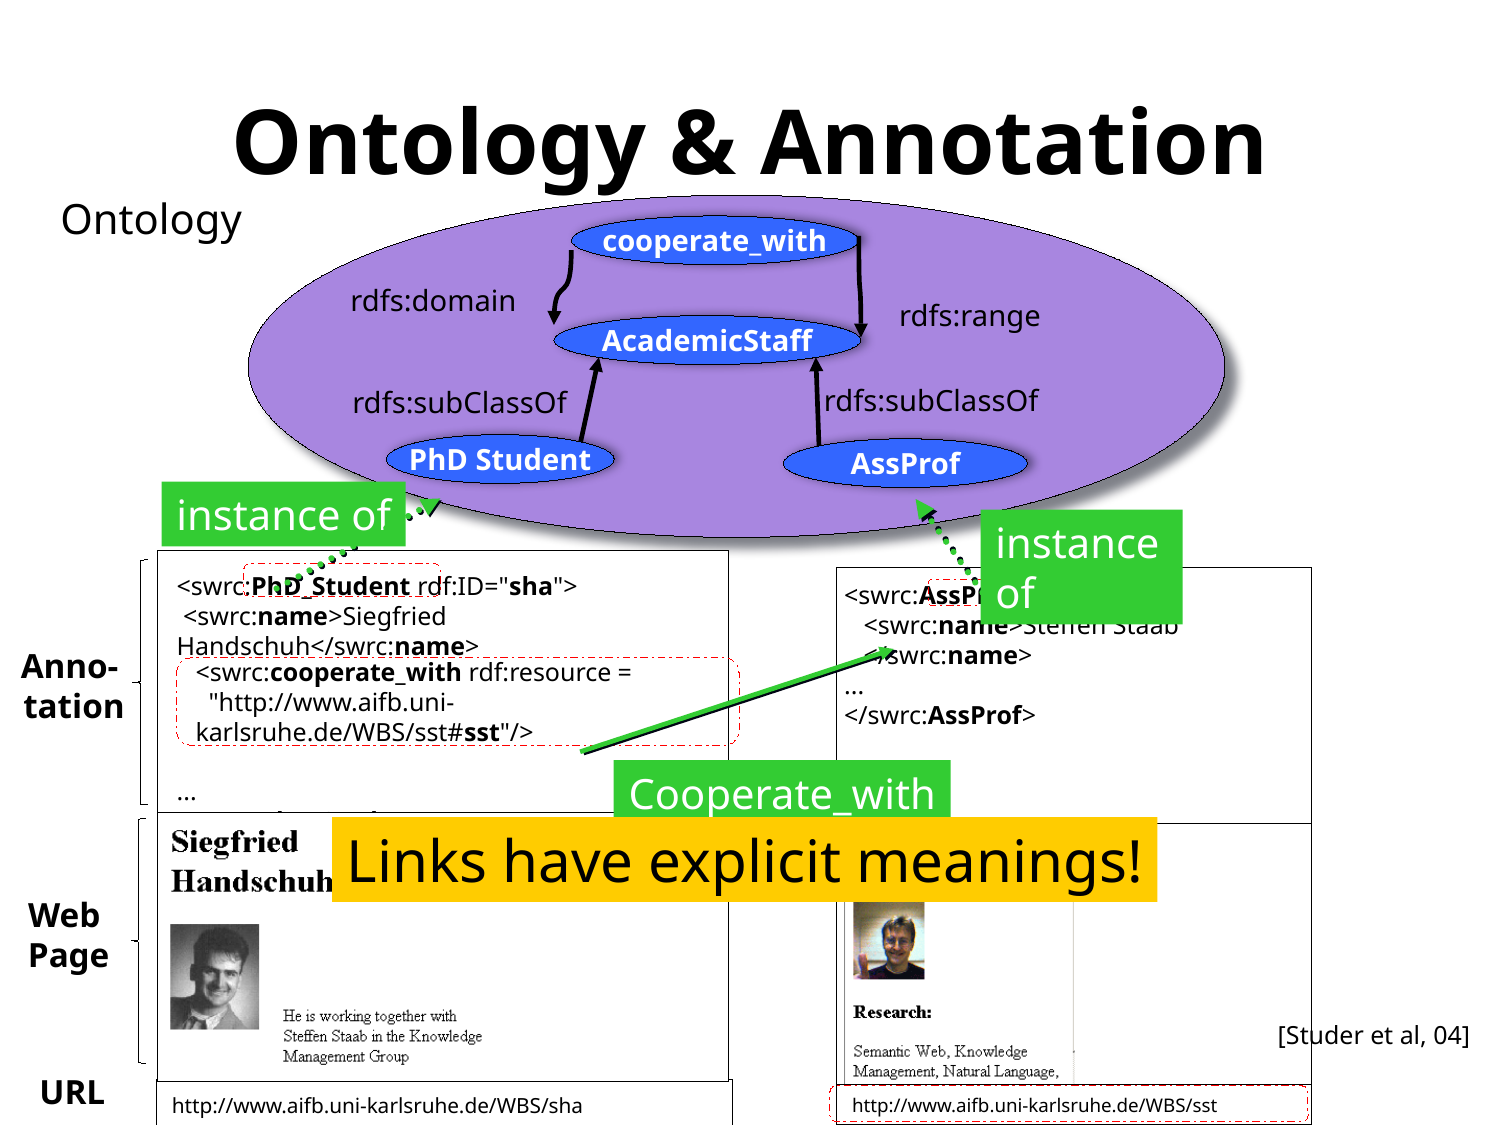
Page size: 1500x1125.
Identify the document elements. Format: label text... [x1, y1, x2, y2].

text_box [815, 357, 820, 447]
text_box rdfs:domain [335, 274, 532, 325]
text_box PhD Student [386, 434, 615, 479]
text_box cooperate_with [571, 233, 856, 265]
text_box AssProf [783, 438, 1028, 479]
text_box [248, 233, 575, 479]
text_box [Studer et al, 04] [1449, 1011, 1486, 1057]
text_box rdfs:range [884, 289, 1056, 340]
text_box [165, 481, 1183, 826]
text_box [604, 366, 810, 479]
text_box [858, 235, 862, 338]
text_box rdfs:subClassOf [337, 377, 575, 427]
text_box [580, 357, 600, 442]
text_box [576, 253, 853, 321]
text_box [823, 233, 1225, 479]
title Ontology & Annotation [75, 45, 1425, 233]
text_box Ontology [45, 185, 257, 250]
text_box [0, 550, 1446, 1125]
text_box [553, 249, 572, 326]
text_box AcademicStaff [553, 315, 858, 365]
text_box rdfs:subClassOf [823, 374, 1054, 425]
